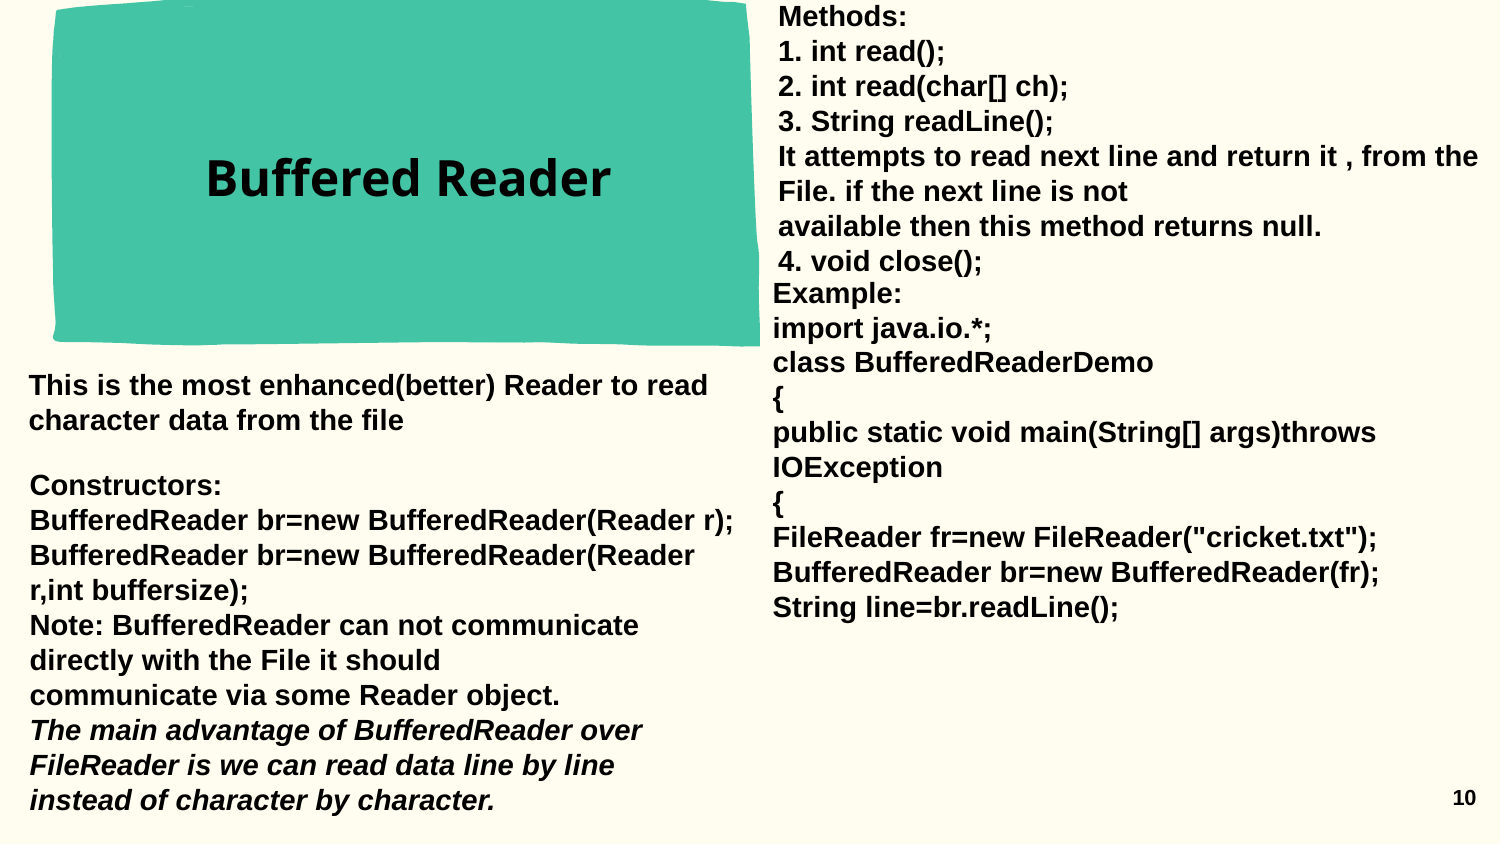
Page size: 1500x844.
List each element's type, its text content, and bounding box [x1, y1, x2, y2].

text_box Example: import java.io.*; class BufferedReaderDemo { public static void main(String[] args)throws IOException { FileReader fr=new FileReader("cricket.txt"); BufferedReader br=new BufferedReader(fr); String line=br.readLine(); [758, 266, 1500, 631]
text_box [49, 0, 761, 347]
text_box 10 [1437, 776, 1492, 817]
text_box Constructors: BufferedReader br=new BufferedReader(Reader r); BufferedReader br=new BufferedReader(Reader r,int buffersize); Note: BufferedReader can not communicate directly with the File it should communicate via some Reader object. The main advantage of BufferedReader over FileReader is we can read data line by line instead of character by character. [14, 459, 765, 824]
text_box Methods: 1. int read(); 2. int read(char[] ch); 3. String readLine(); It attempts to read next line and return it , from the File. if the next line is not available then this method returns null. 4. void close(); [764, 0, 1500, 266]
text_box This is the most enhanced(better) Reader to read character data from the file [13, 359, 758, 444]
